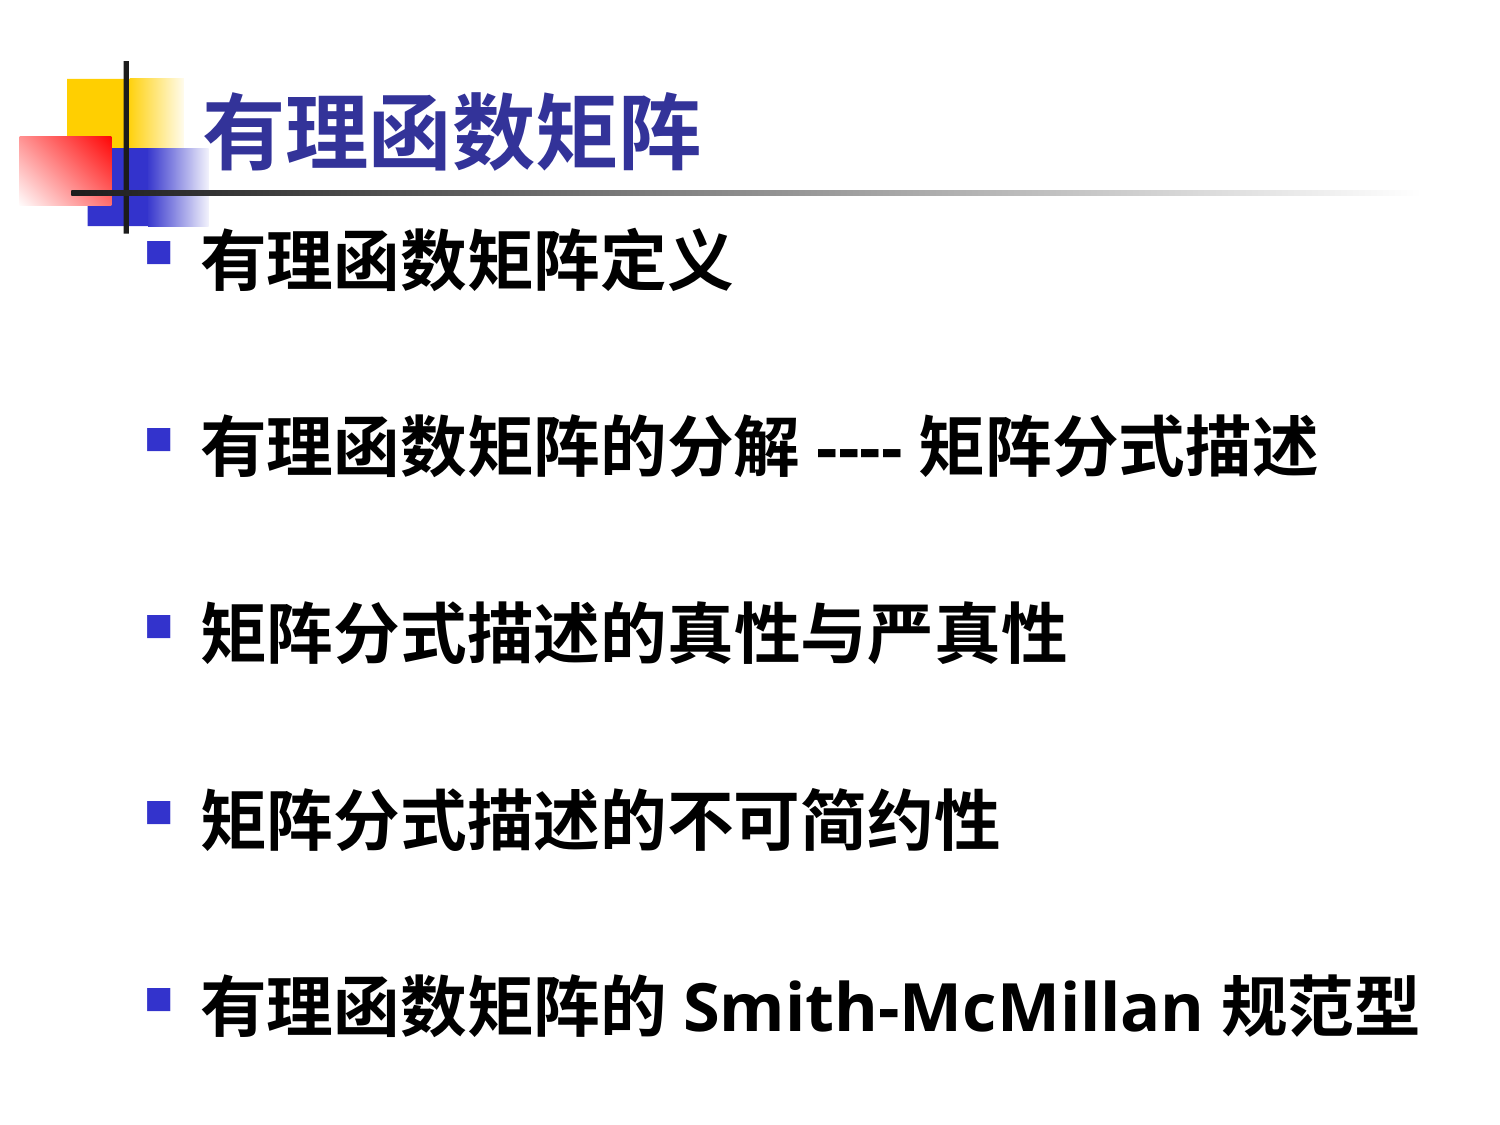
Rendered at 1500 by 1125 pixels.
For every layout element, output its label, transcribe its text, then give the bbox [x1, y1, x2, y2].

list 有理函数矩阵定义 有理函数矩阵的分解----矩阵分式描述 矩阵分式描述的真性与严真性 矩阵分式描述的不可简约性 有理函数矩阵的Smith-McMillan规范型 [128, 210, 1470, 1007]
title 有理函数矩阵 [187, 0, 1467, 188]
